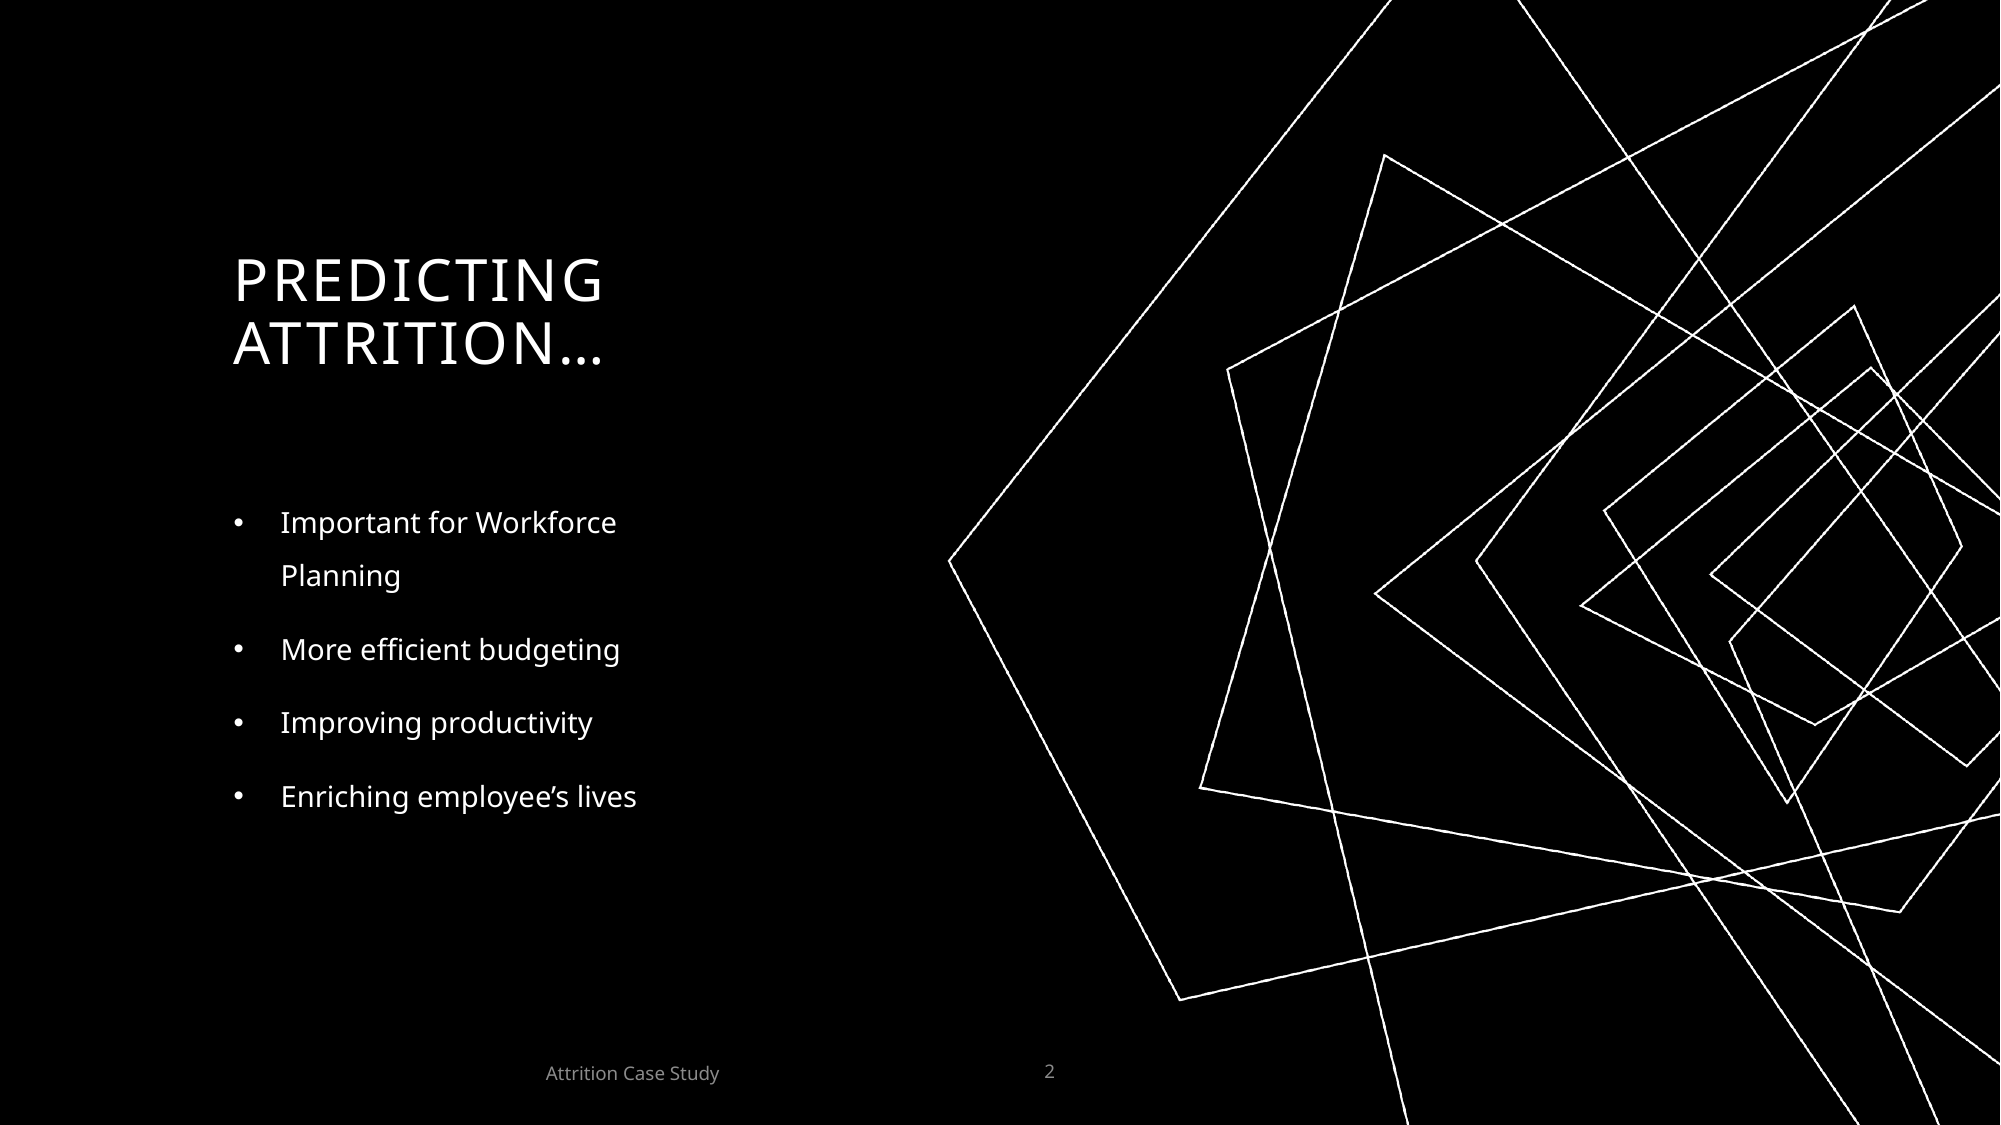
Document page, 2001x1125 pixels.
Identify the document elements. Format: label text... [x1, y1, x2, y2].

footer Attrition Case Study [428, 1042, 837, 1103]
slide_number 2 [908, 1042, 1071, 1103]
title Predicting attrition… [218, 167, 694, 385]
picture [900, 0, 2000, 1125]
list Important for Workforce Planning More efficient budgeting Improving productivity Enriching employee’s lives [218, 479, 694, 893]
